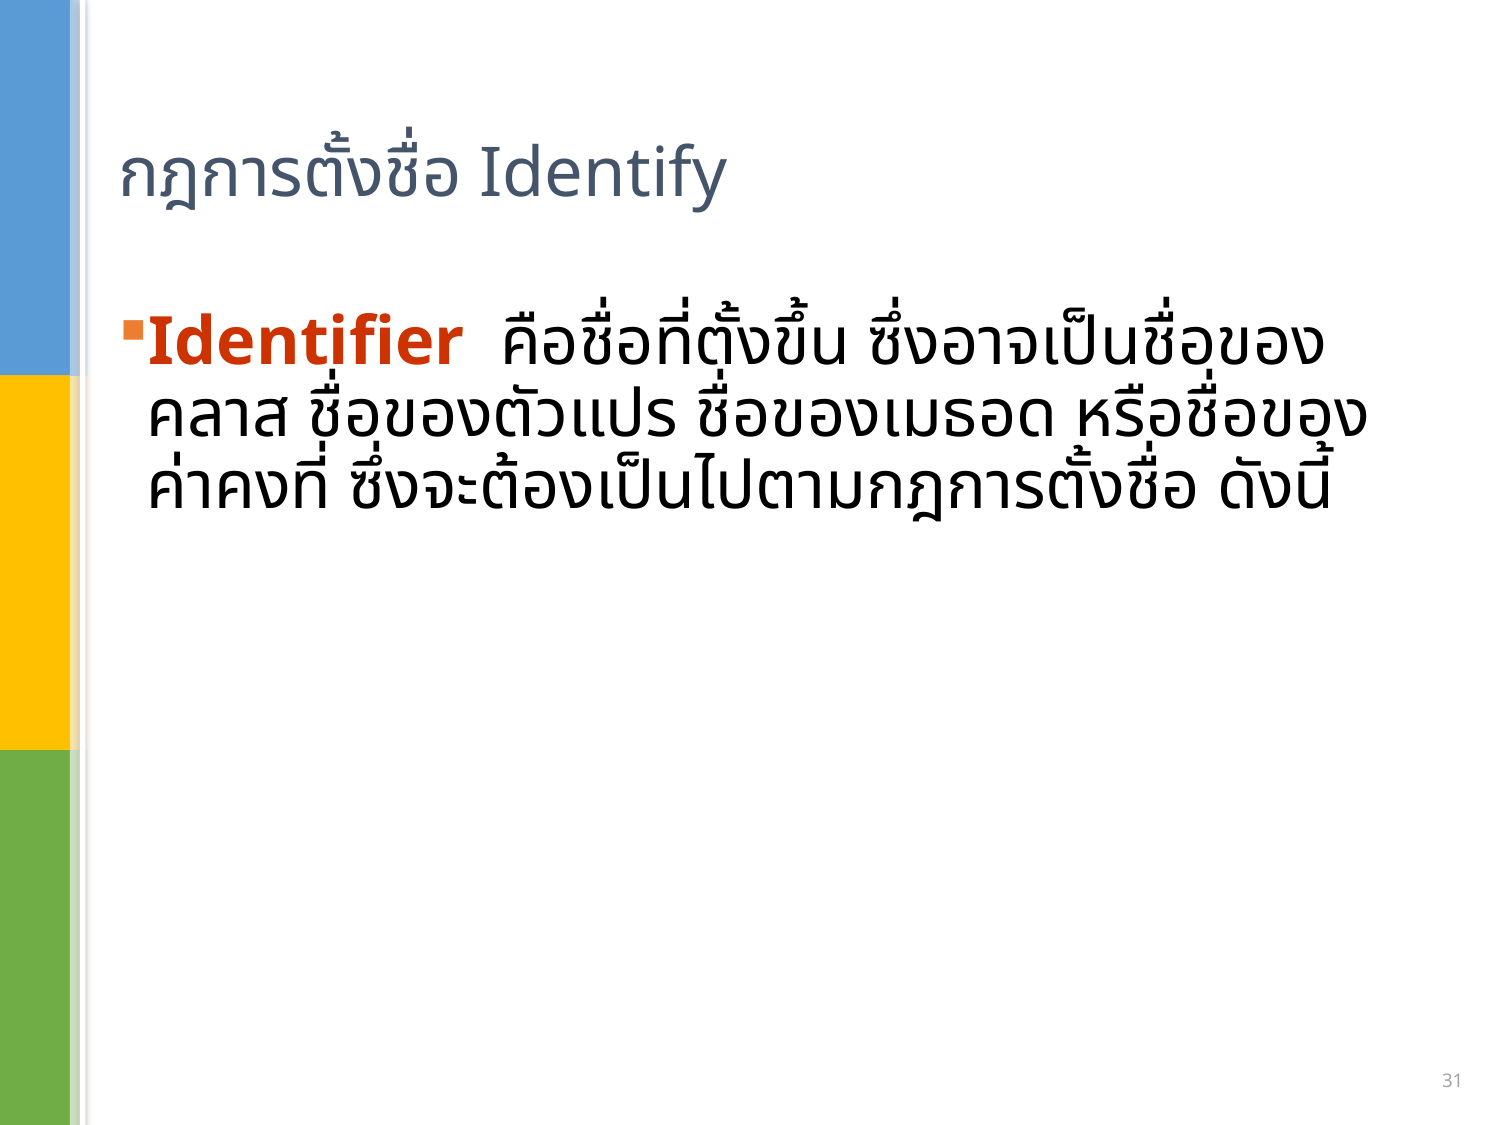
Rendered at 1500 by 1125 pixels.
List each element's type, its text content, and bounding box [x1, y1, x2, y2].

slide_number 31 [1418, 1051, 1479, 1112]
list Identifier คือชื่อที่ตั้งขึ้น ซึ่งอาจเป็นชื่อของคลาส ชื่อของตัวแปร ชื่อของเมธอด หรือชื่อของค่าคงที่ ซึ่งจะต้องเป็นไปตามกฎการตั้งชื่อ ดังนี้ [103, 299, 1397, 1014]
title กฎการตั้งชื่อ Identify [103, 59, 1397, 278]
